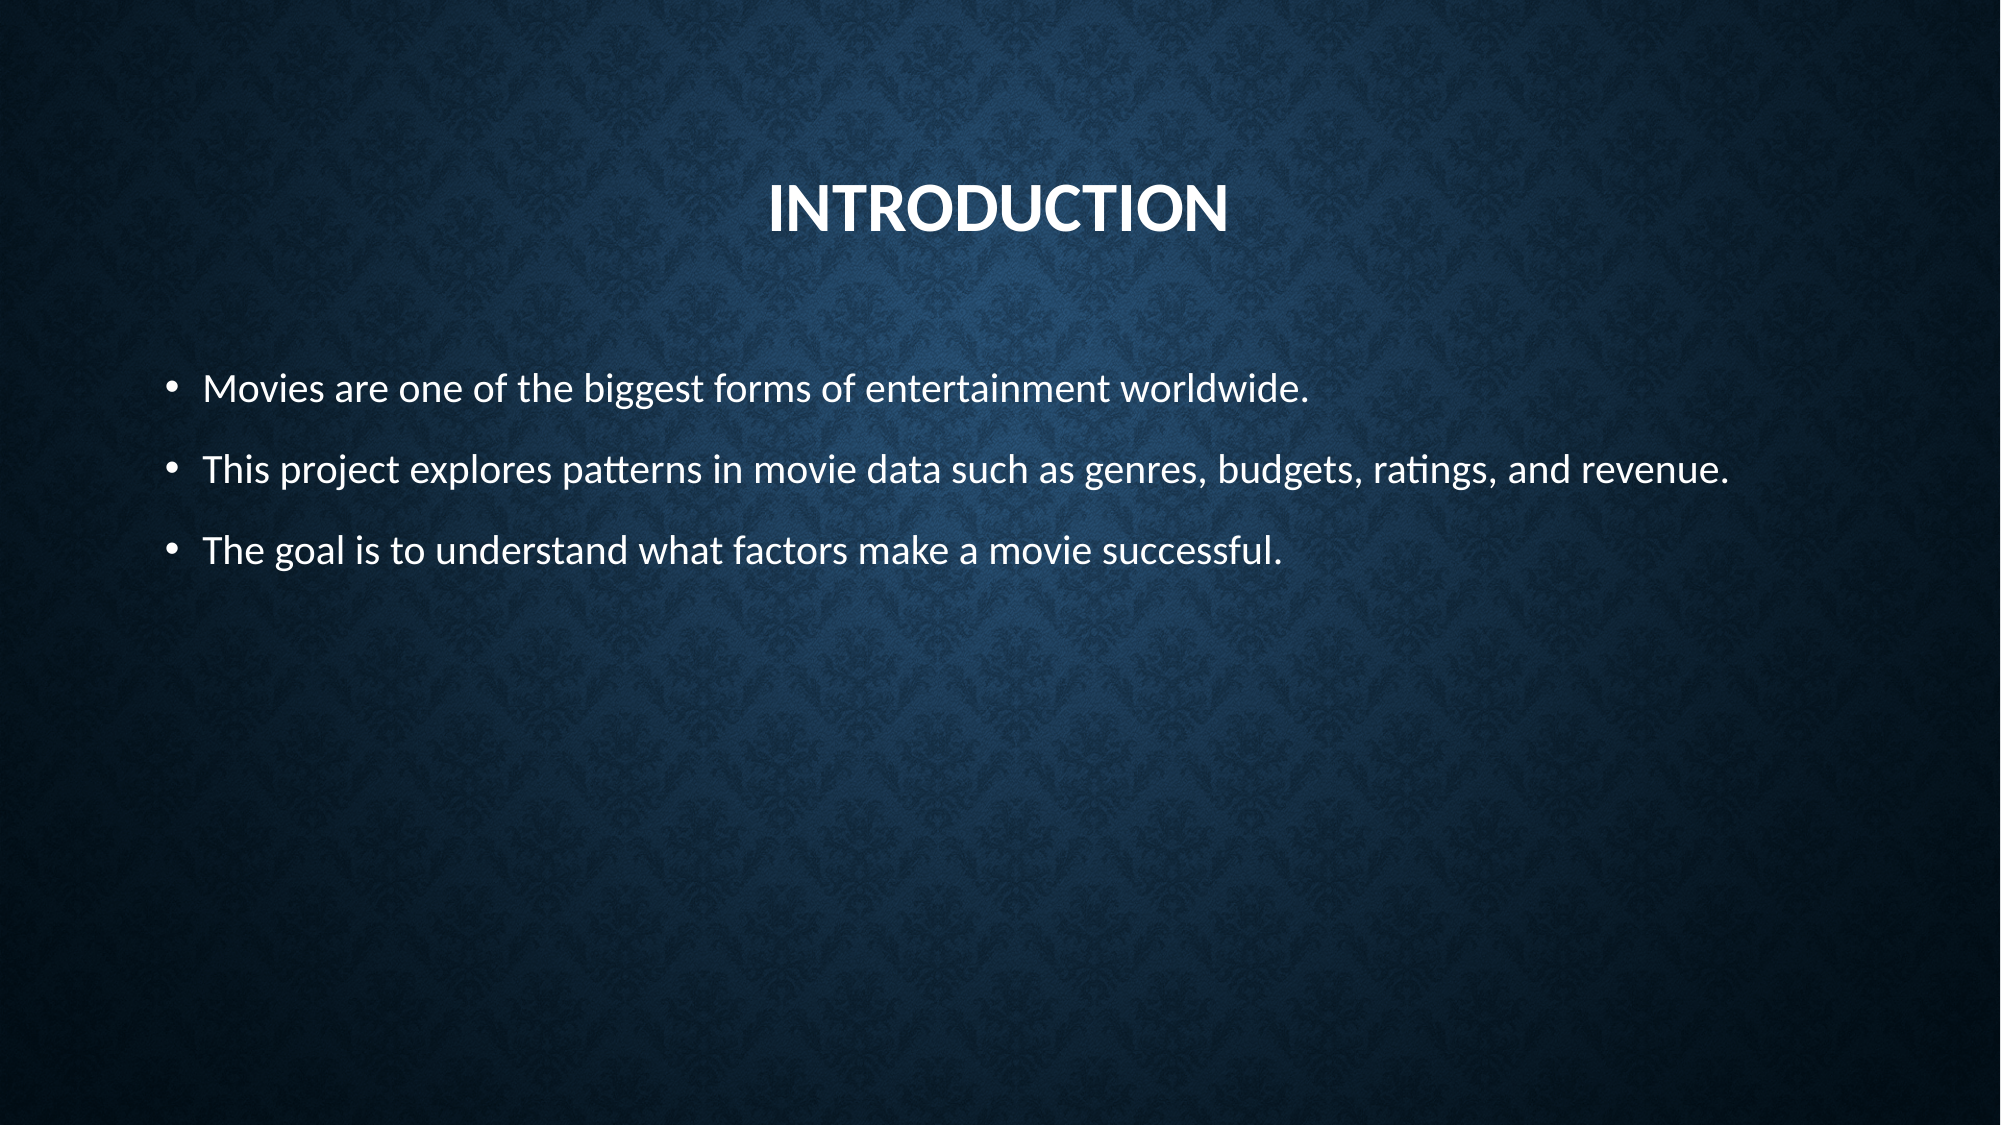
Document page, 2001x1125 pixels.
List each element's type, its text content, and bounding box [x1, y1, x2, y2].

title Introduction [149, 99, 1849, 318]
list Movies are one of the biggest forms of entertainment worldwide. This project explores patterns in movie data such as genres, budgets, ratings, and revenue. The goal is to understand what factors make a movie successful. [149, 343, 1849, 950]
